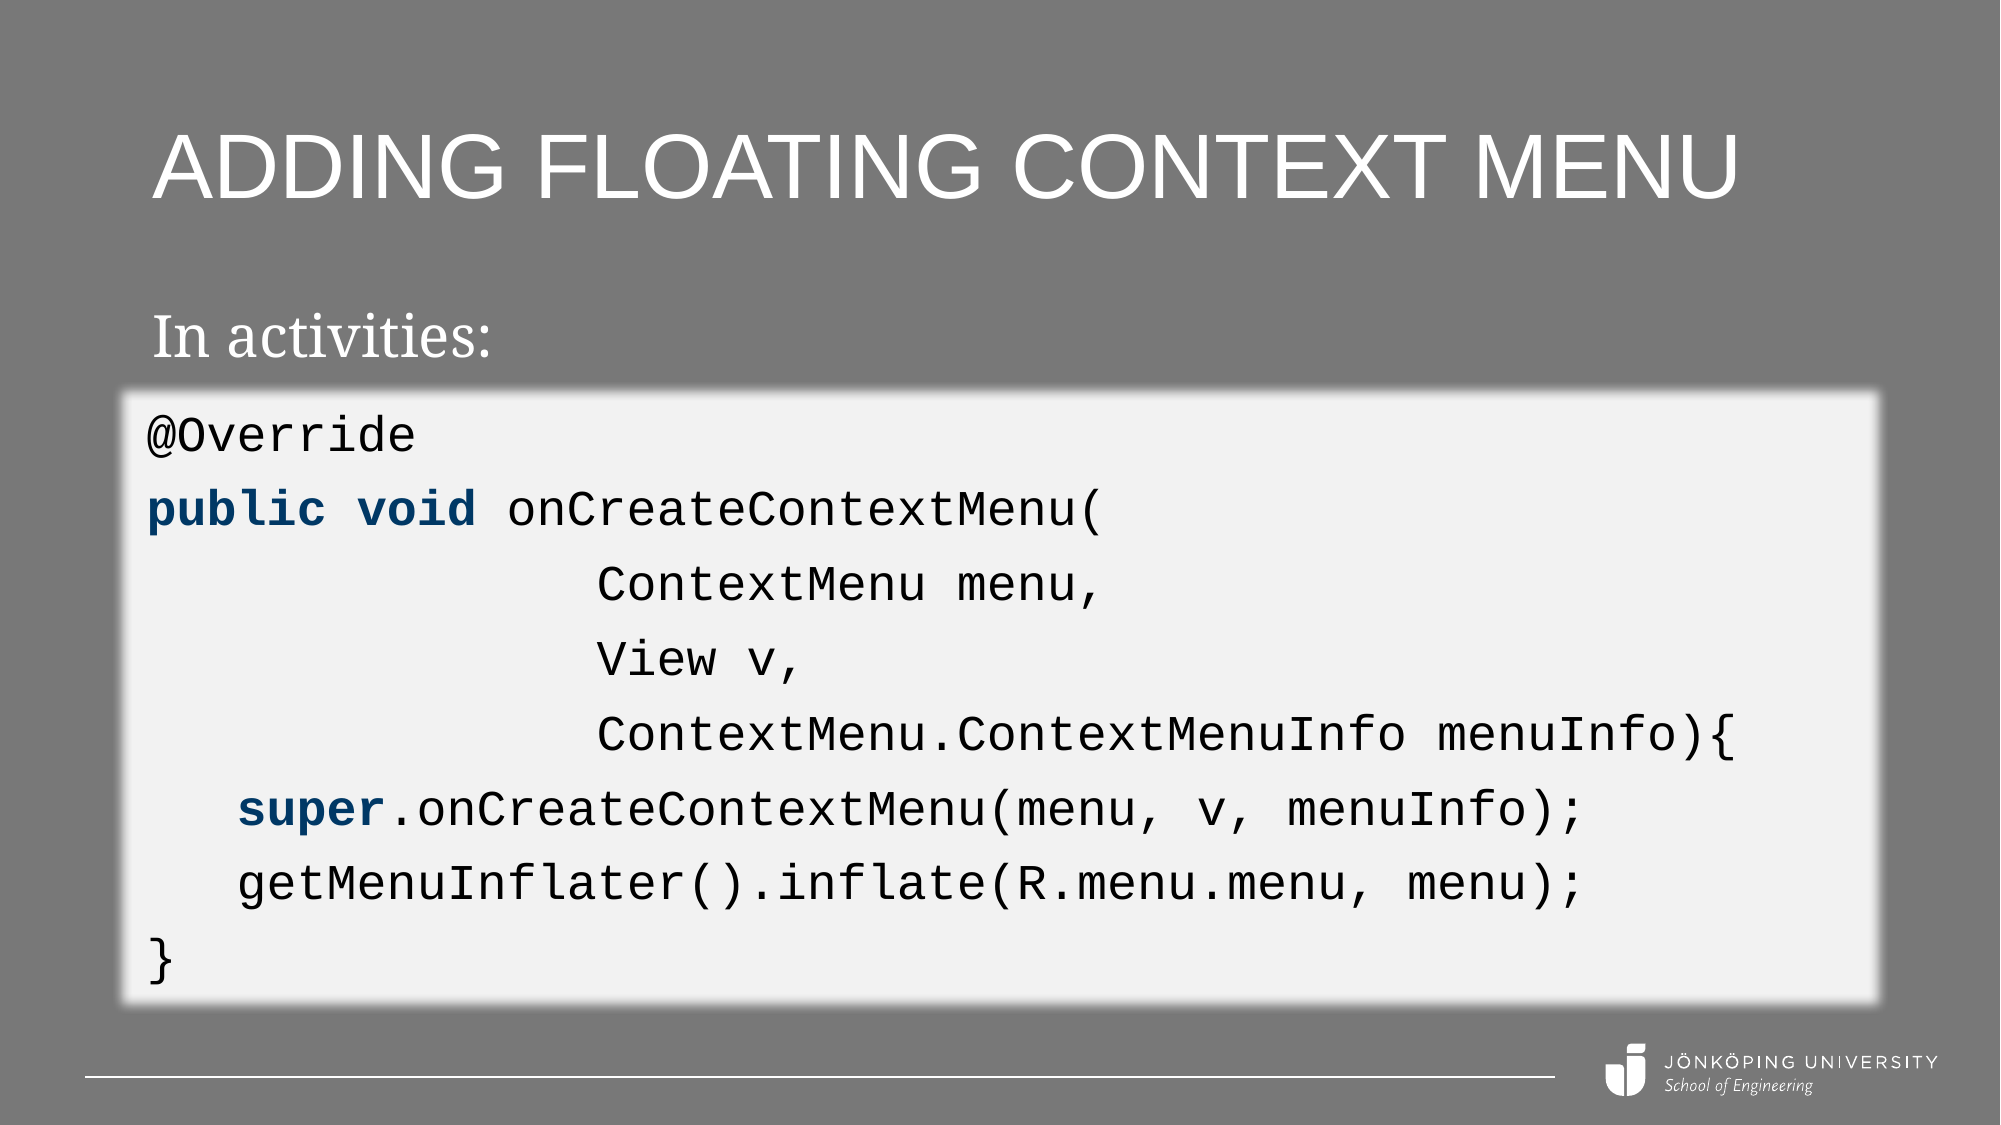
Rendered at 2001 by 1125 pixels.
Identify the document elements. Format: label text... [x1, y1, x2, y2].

list In activities: [137, 299, 1863, 379]
text_box @Override public void onCreateContextMenu( ContextMenu menu, View v, ContextMenu.ContextMenuInfo menuInfo){ super.onCreateContextMenu(menu, v, menuInfo); getMenuInflater().inflate(R.menu.menu, menu); } [131, 400, 1869, 993]
title Adding floating context menu [137, 59, 1863, 278]
